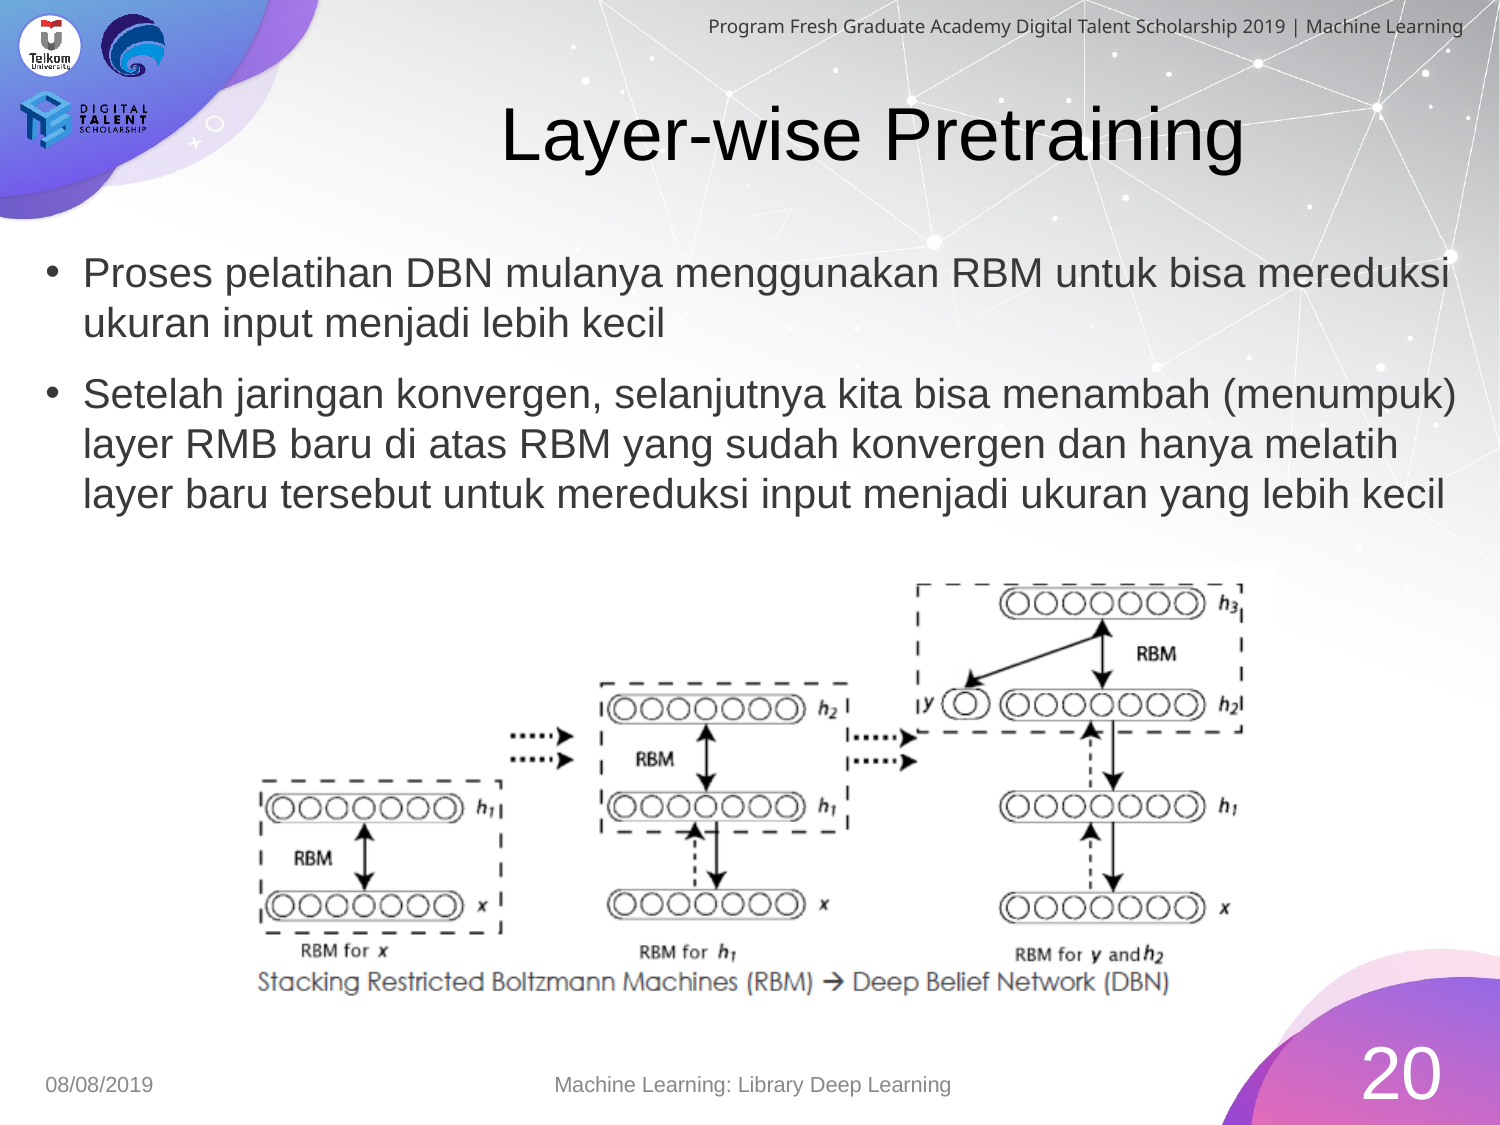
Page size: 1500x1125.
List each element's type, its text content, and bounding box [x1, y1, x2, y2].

picture [0, 0, 1500, 1125]
footer Machine Learning: Library Deep Learning [386, 1053, 1121, 1114]
slide_number ‹#› [1327, 1025, 1477, 1115]
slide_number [30, 1053, 272, 1114]
list Proses pelatihan DBN mulanya menggunakan RBM untuk bisa mereduksi ukuran input menjadi lebih kecil Setelah jaringan konvergen, selanjutnya kita bisa menambah (menumpuk) layer RMB baru di atas RBM yang sudah konvergen dan hanya melatih layer baru tersebut untuk mereduksi input menjadi ukuran yang lebih kecil [30, 238, 1477, 1014]
title Layer-wise Pretraining [271, 66, 1477, 207]
